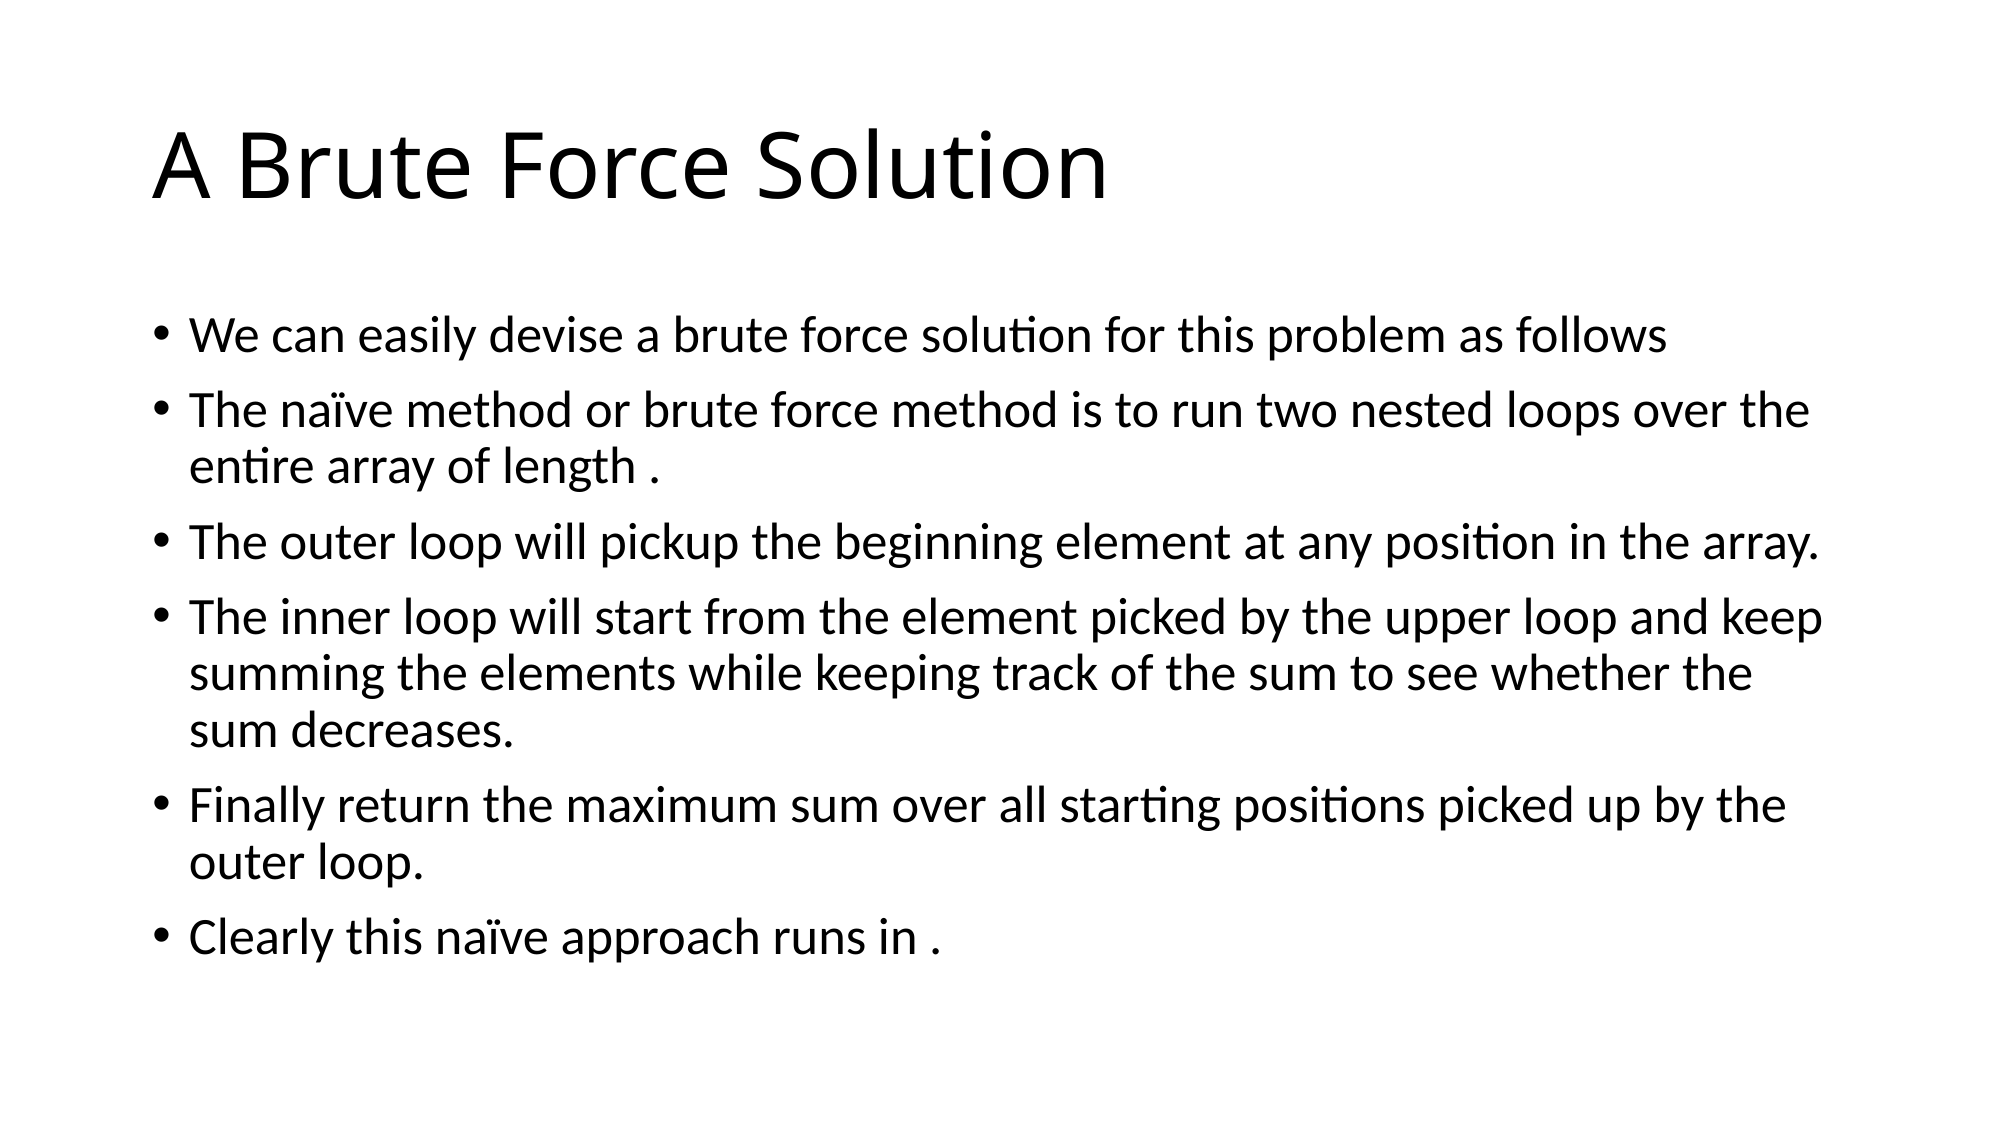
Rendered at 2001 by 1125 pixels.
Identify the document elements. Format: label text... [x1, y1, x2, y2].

title A Brute Force Solution [137, 59, 1863, 278]
